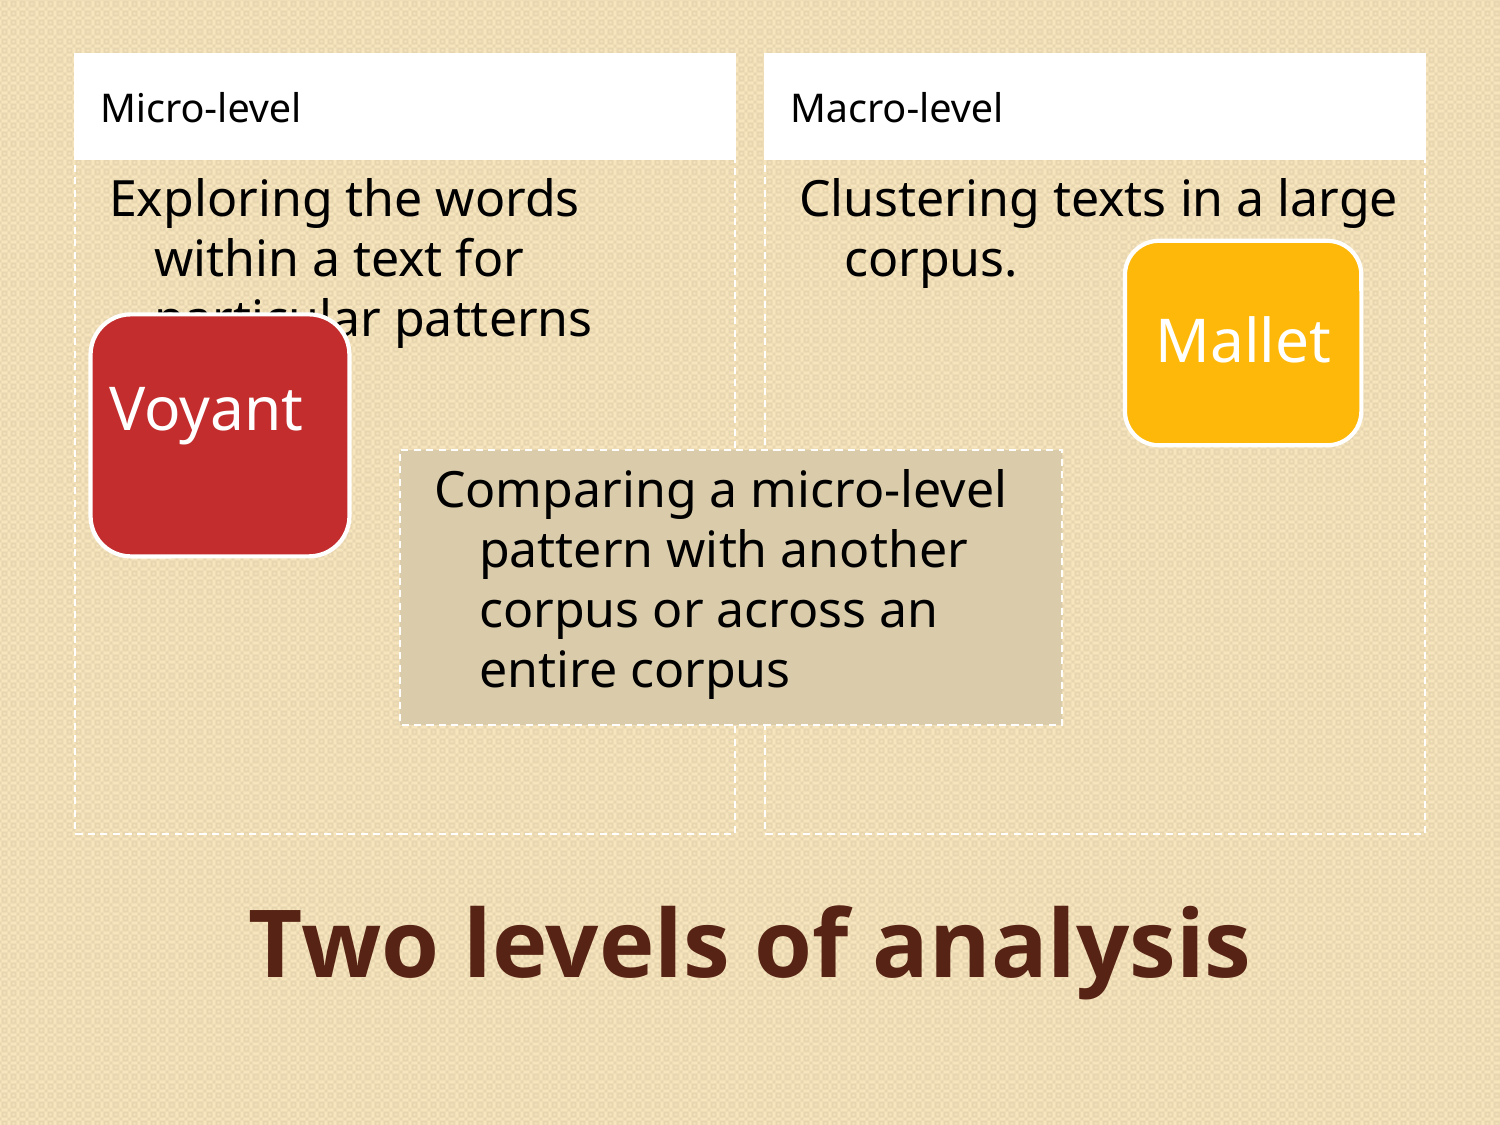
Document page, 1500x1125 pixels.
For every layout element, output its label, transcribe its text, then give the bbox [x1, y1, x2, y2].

title Two levels of analysis [75, 846, 1425, 1034]
text_box Comparing a micro-level pattern with another corpus or across an entire corpus [399, 450, 1063, 725]
list Clustering texts in a large corpus. [764, 158, 1426, 835]
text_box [87, 301, 350, 557]
list Exploring the words within a text for particular patterns [74, 158, 736, 835]
list Micro-level [74, 53, 736, 159]
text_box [1124, 240, 1362, 446]
list Macro-level [764, 53, 1426, 159]
